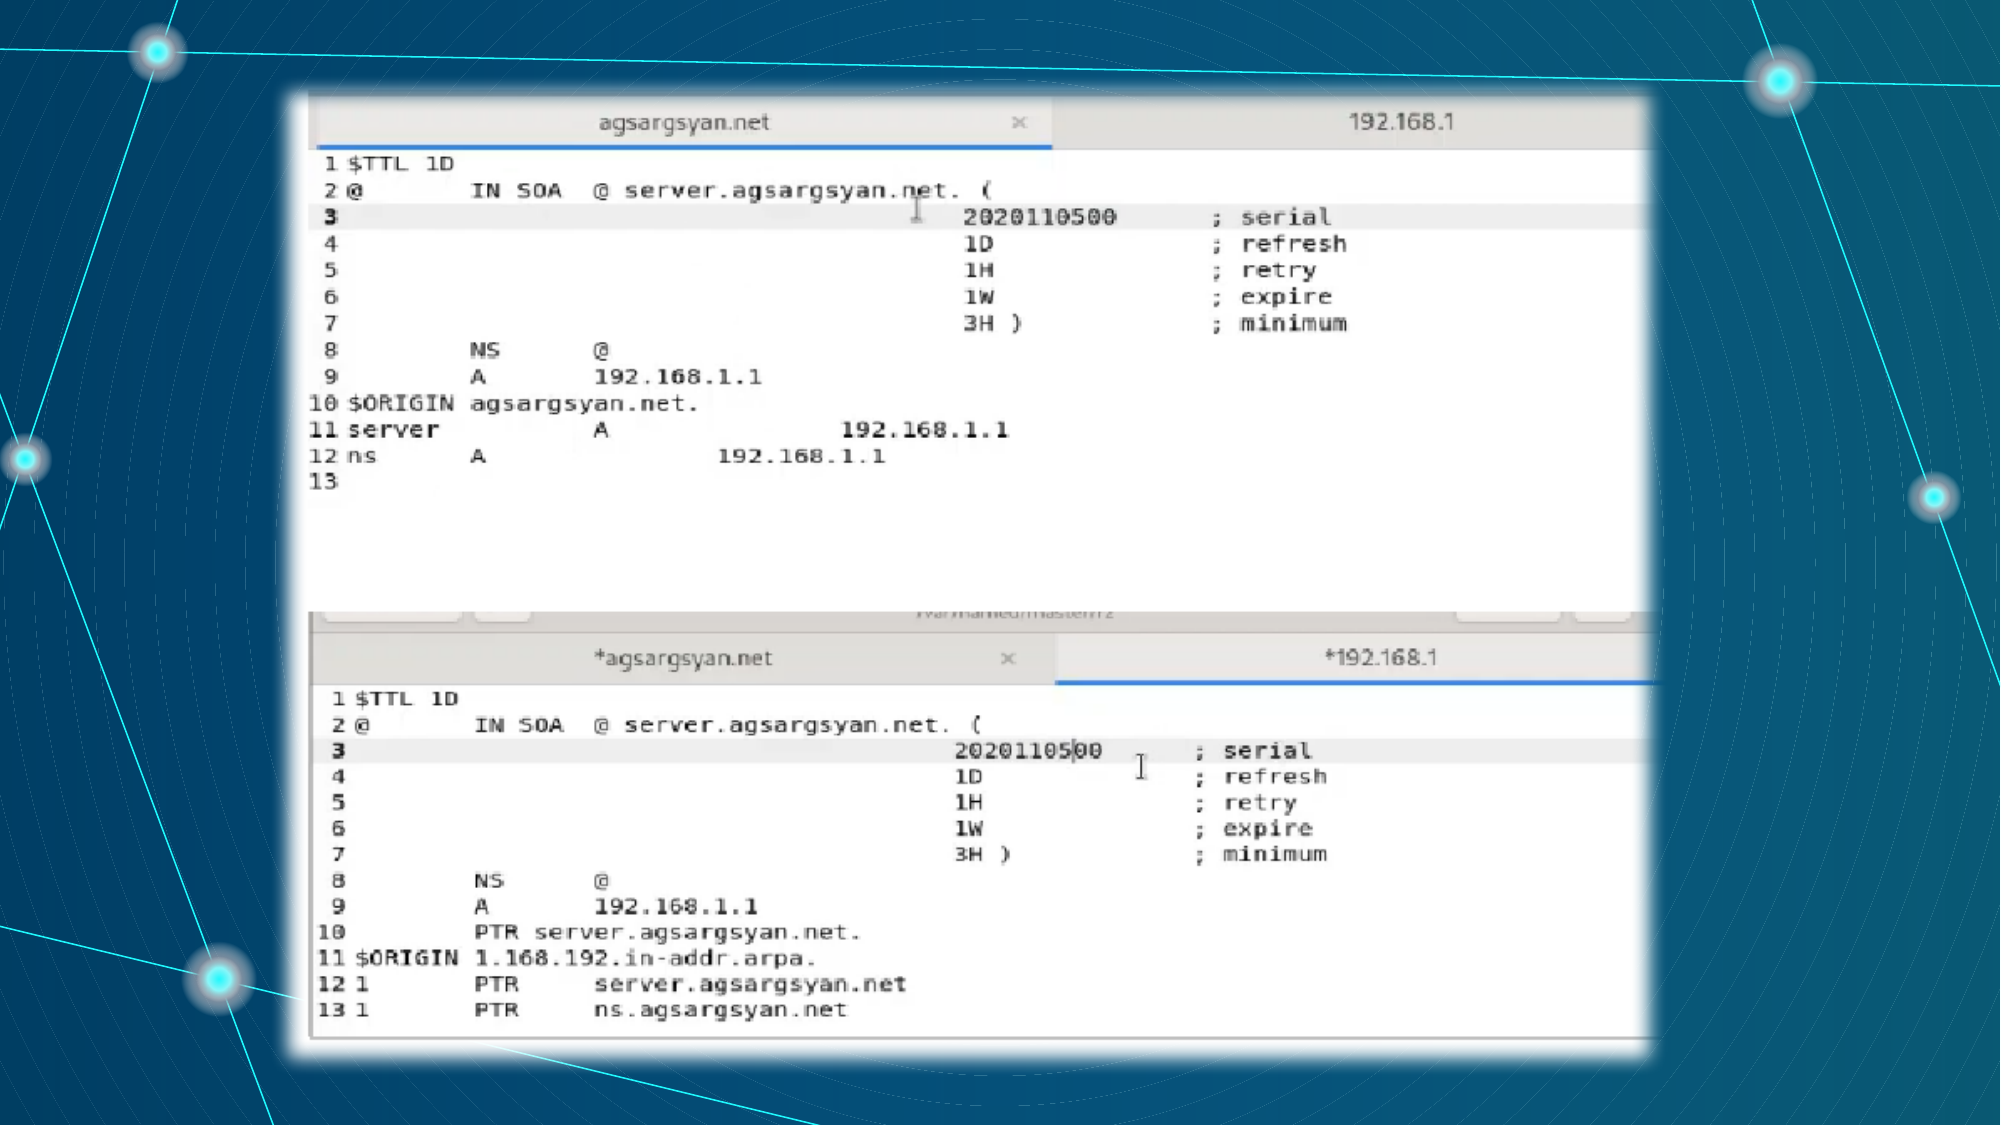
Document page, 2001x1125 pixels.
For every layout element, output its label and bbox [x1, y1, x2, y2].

picture [269, 74, 1666, 1078]
